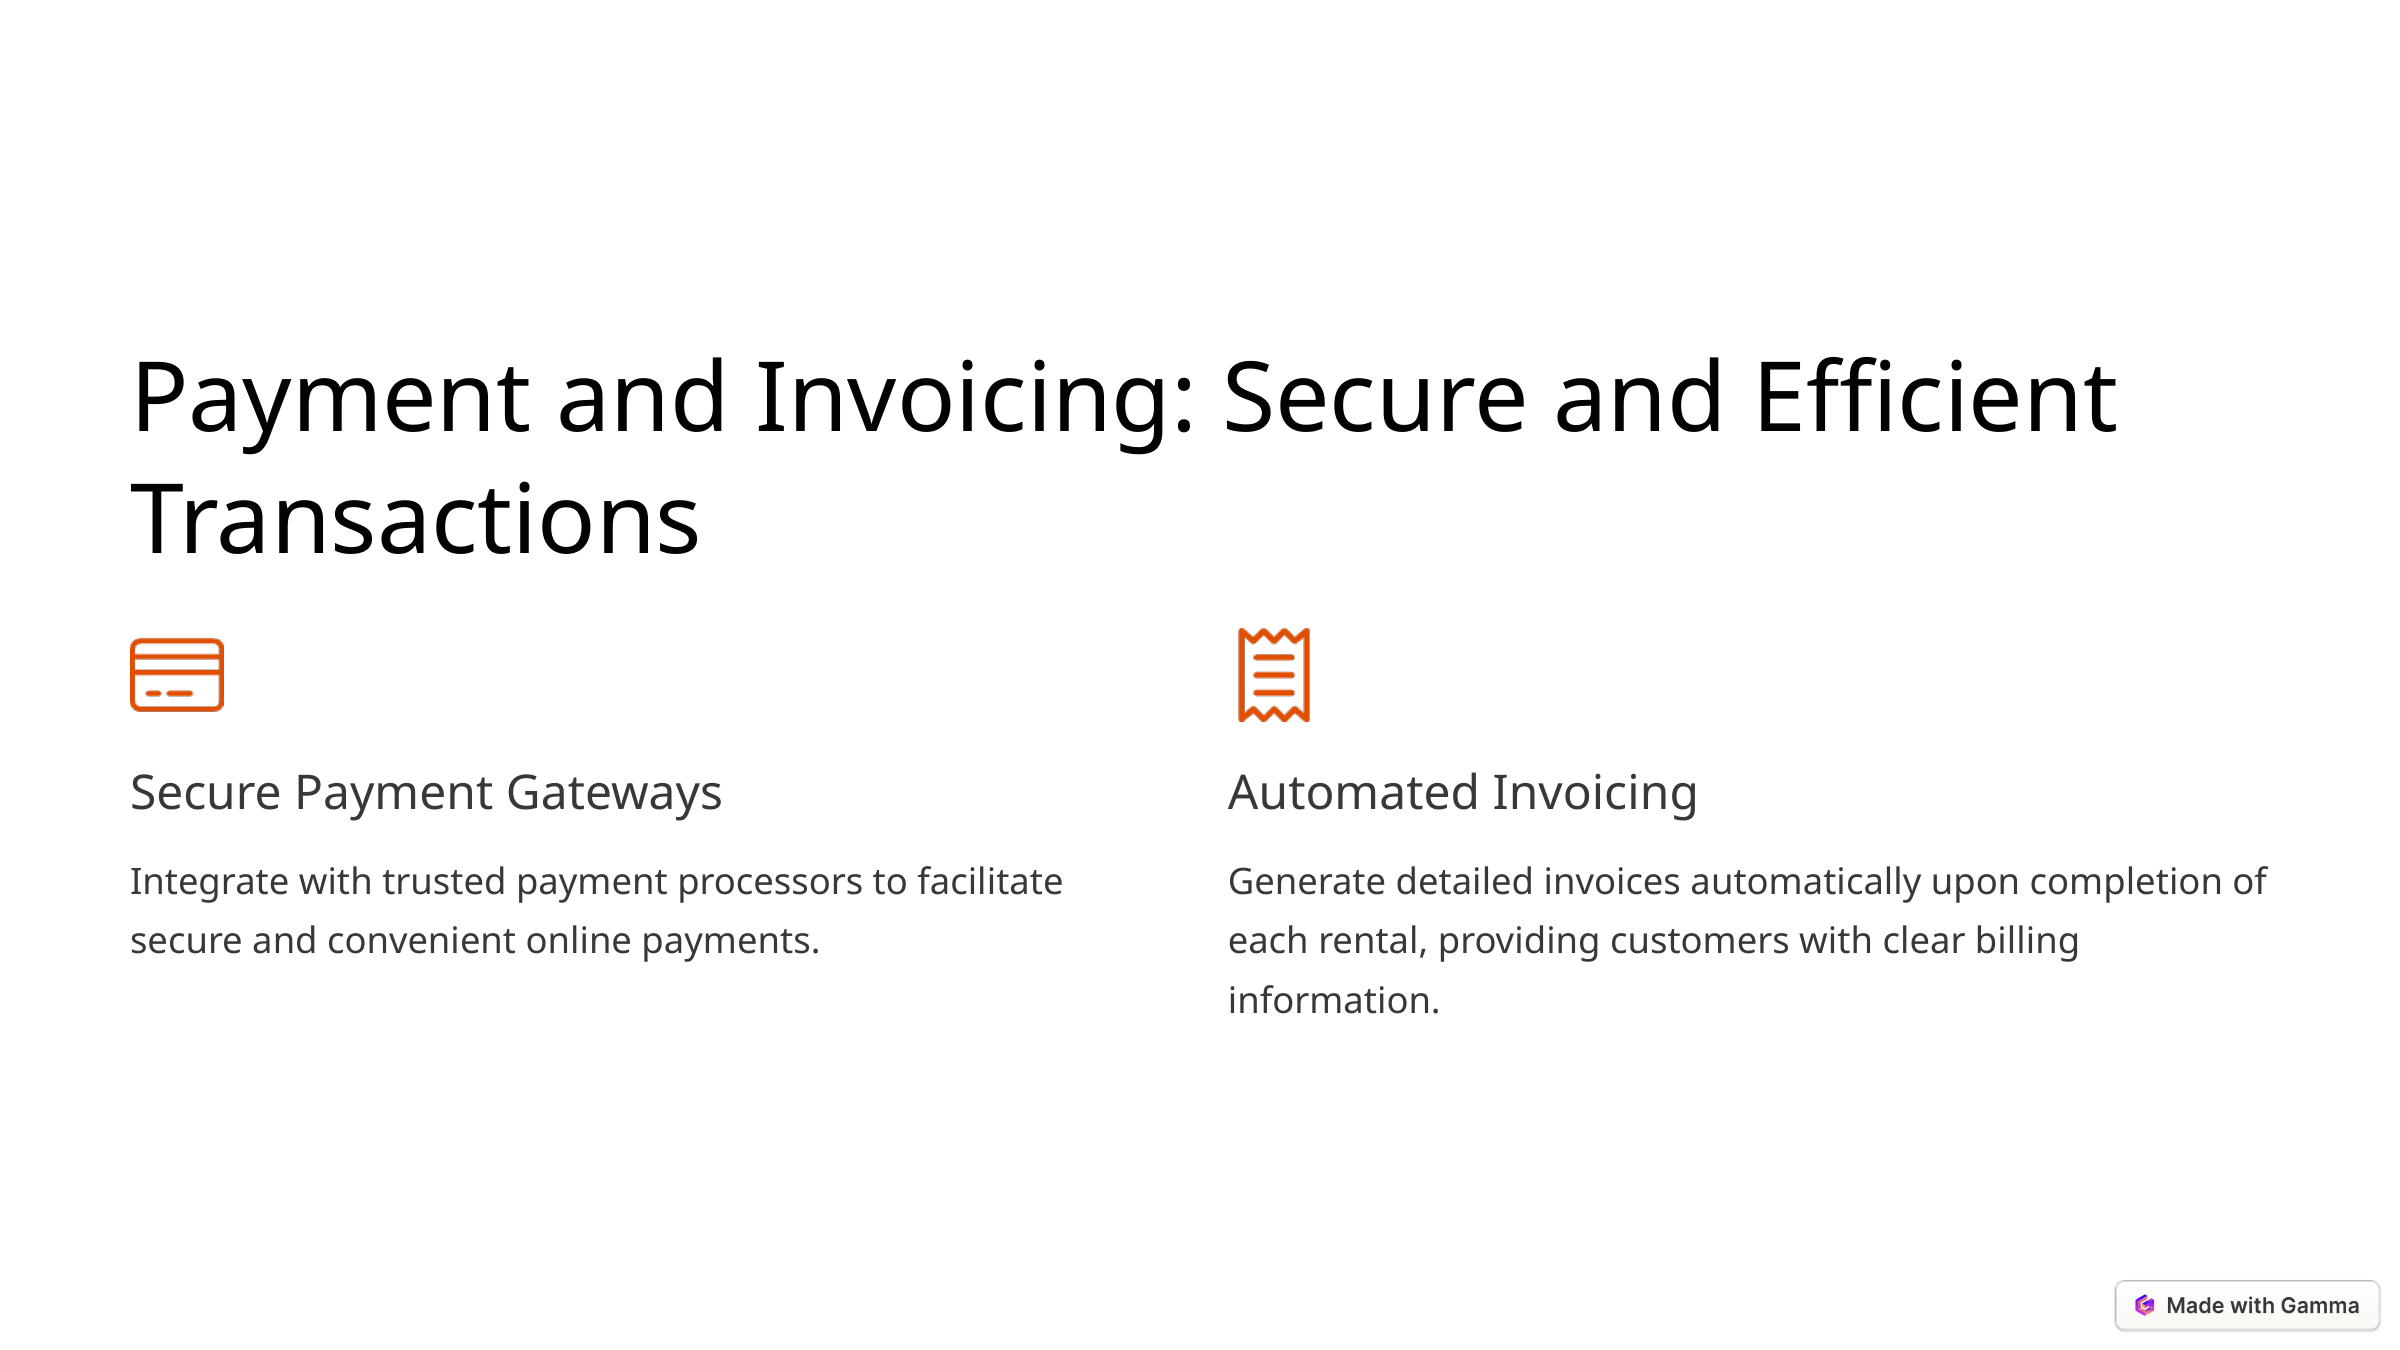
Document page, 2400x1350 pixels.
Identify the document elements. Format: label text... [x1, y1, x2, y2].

text_box Payment and Invoicing: Secure and Efficient Transactions [130, 328, 2270, 574]
text_box Integrate with trusted payment processors to facilitate secure and convenient online payments. [130, 842, 1172, 962]
text_box Generate detailed invoices automatically upon completion of each rental, providing customers with clear billing information. [1227, 842, 2270, 1021]
picture [130, 628, 224, 722]
picture [2106, 1271, 2389, 1339]
text_box Secure Payment Gateways [130, 759, 698, 821]
text_box Automated Invoicing [1227, 759, 1717, 821]
picture [1227, 628, 1321, 722]
